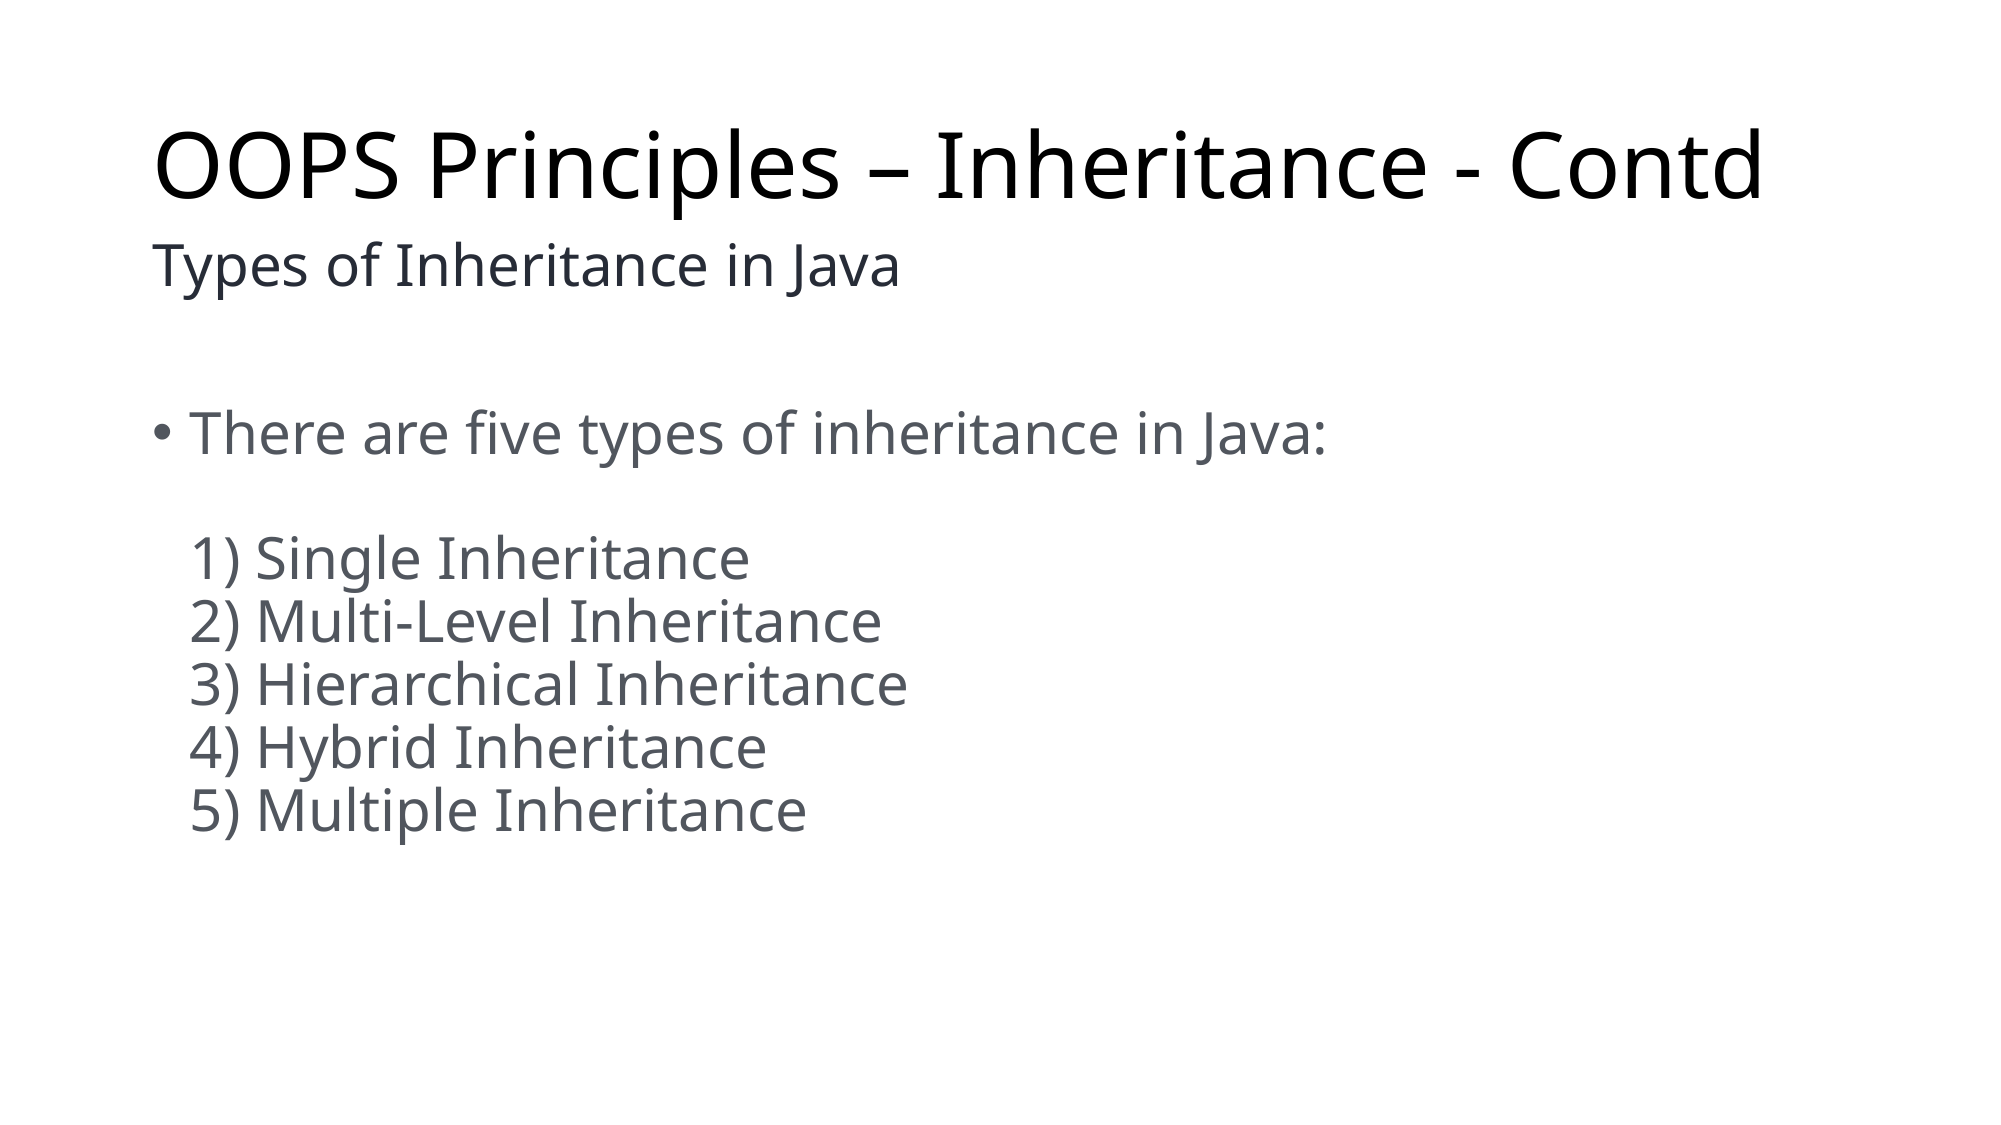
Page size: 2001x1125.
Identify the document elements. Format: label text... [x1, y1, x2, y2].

title OOPS Principles – Inheritance - Contd [137, 59, 1863, 228]
list Types of Inheritance in Java There are five types of inheritance in Java: 1) Single Inheritance 2) Multi-Level Inheritance 3) Hierarchical Inheritance 4) Hybrid Inheritance 5) Multiple Inheritance [137, 228, 1863, 1014]
